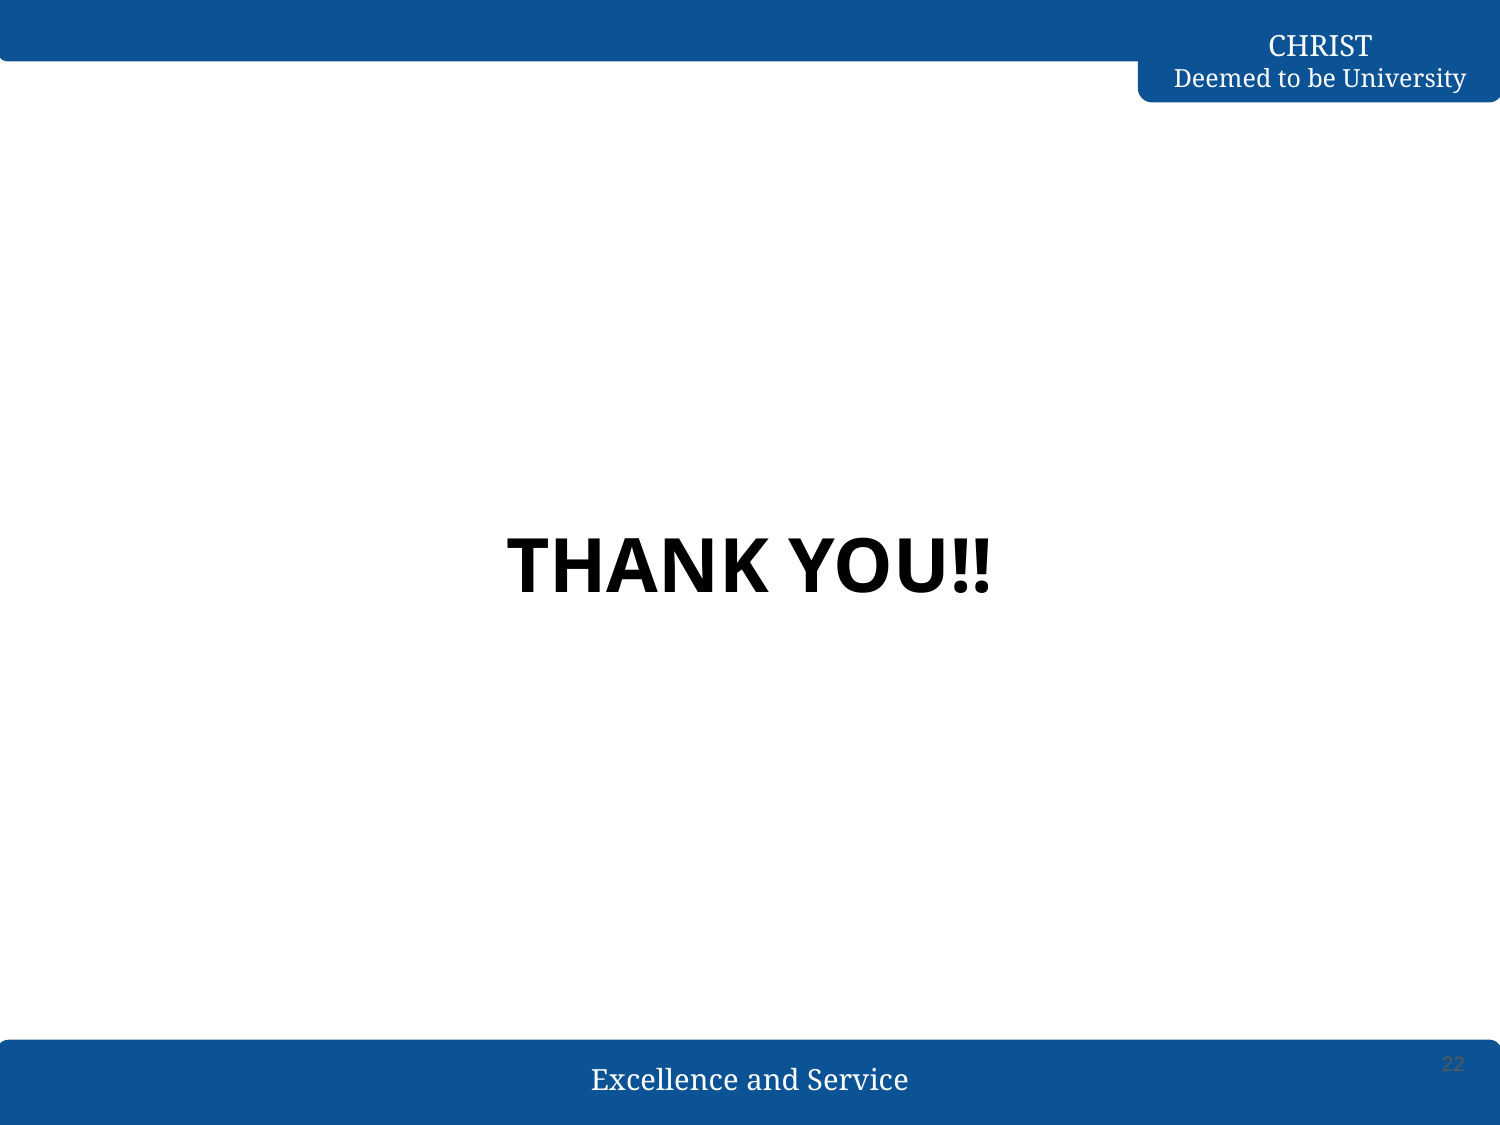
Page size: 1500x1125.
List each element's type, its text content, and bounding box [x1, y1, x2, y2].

title THANK YOU!! [51, 470, 1449, 655]
slide_number 22 [1389, 1019, 1480, 1106]
